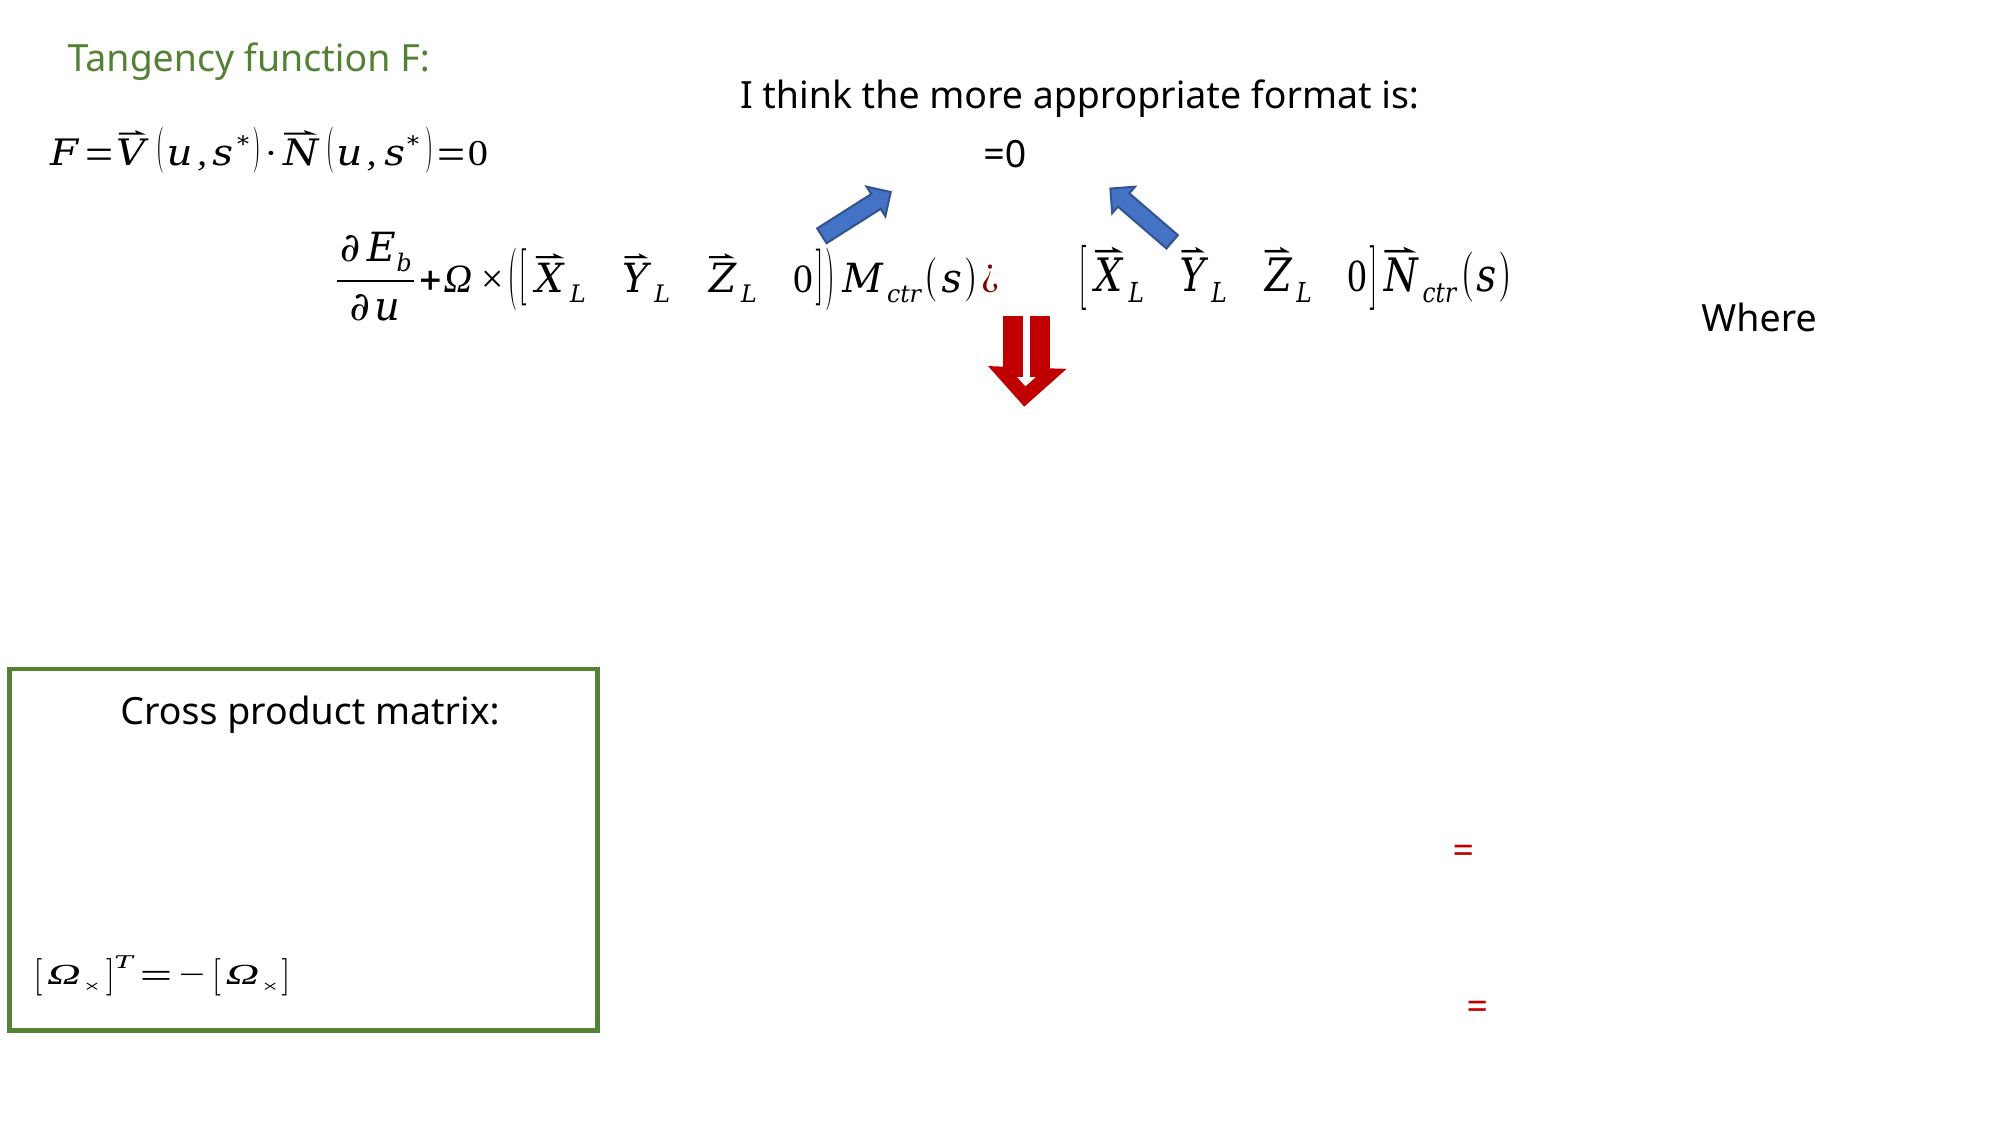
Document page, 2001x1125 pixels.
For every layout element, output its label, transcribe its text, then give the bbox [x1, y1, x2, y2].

text_box I think the more appropriate format is: [725, 64, 1435, 124]
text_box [1079, 773, 1876, 1087]
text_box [249, 391, 1812, 763]
text_box Tangency function F: [52, 26, 446, 87]
text_box [1109, 185, 1180, 250]
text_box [988, 306, 1064, 394]
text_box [9, 669, 612, 1031]
text_box [815, 185, 892, 245]
